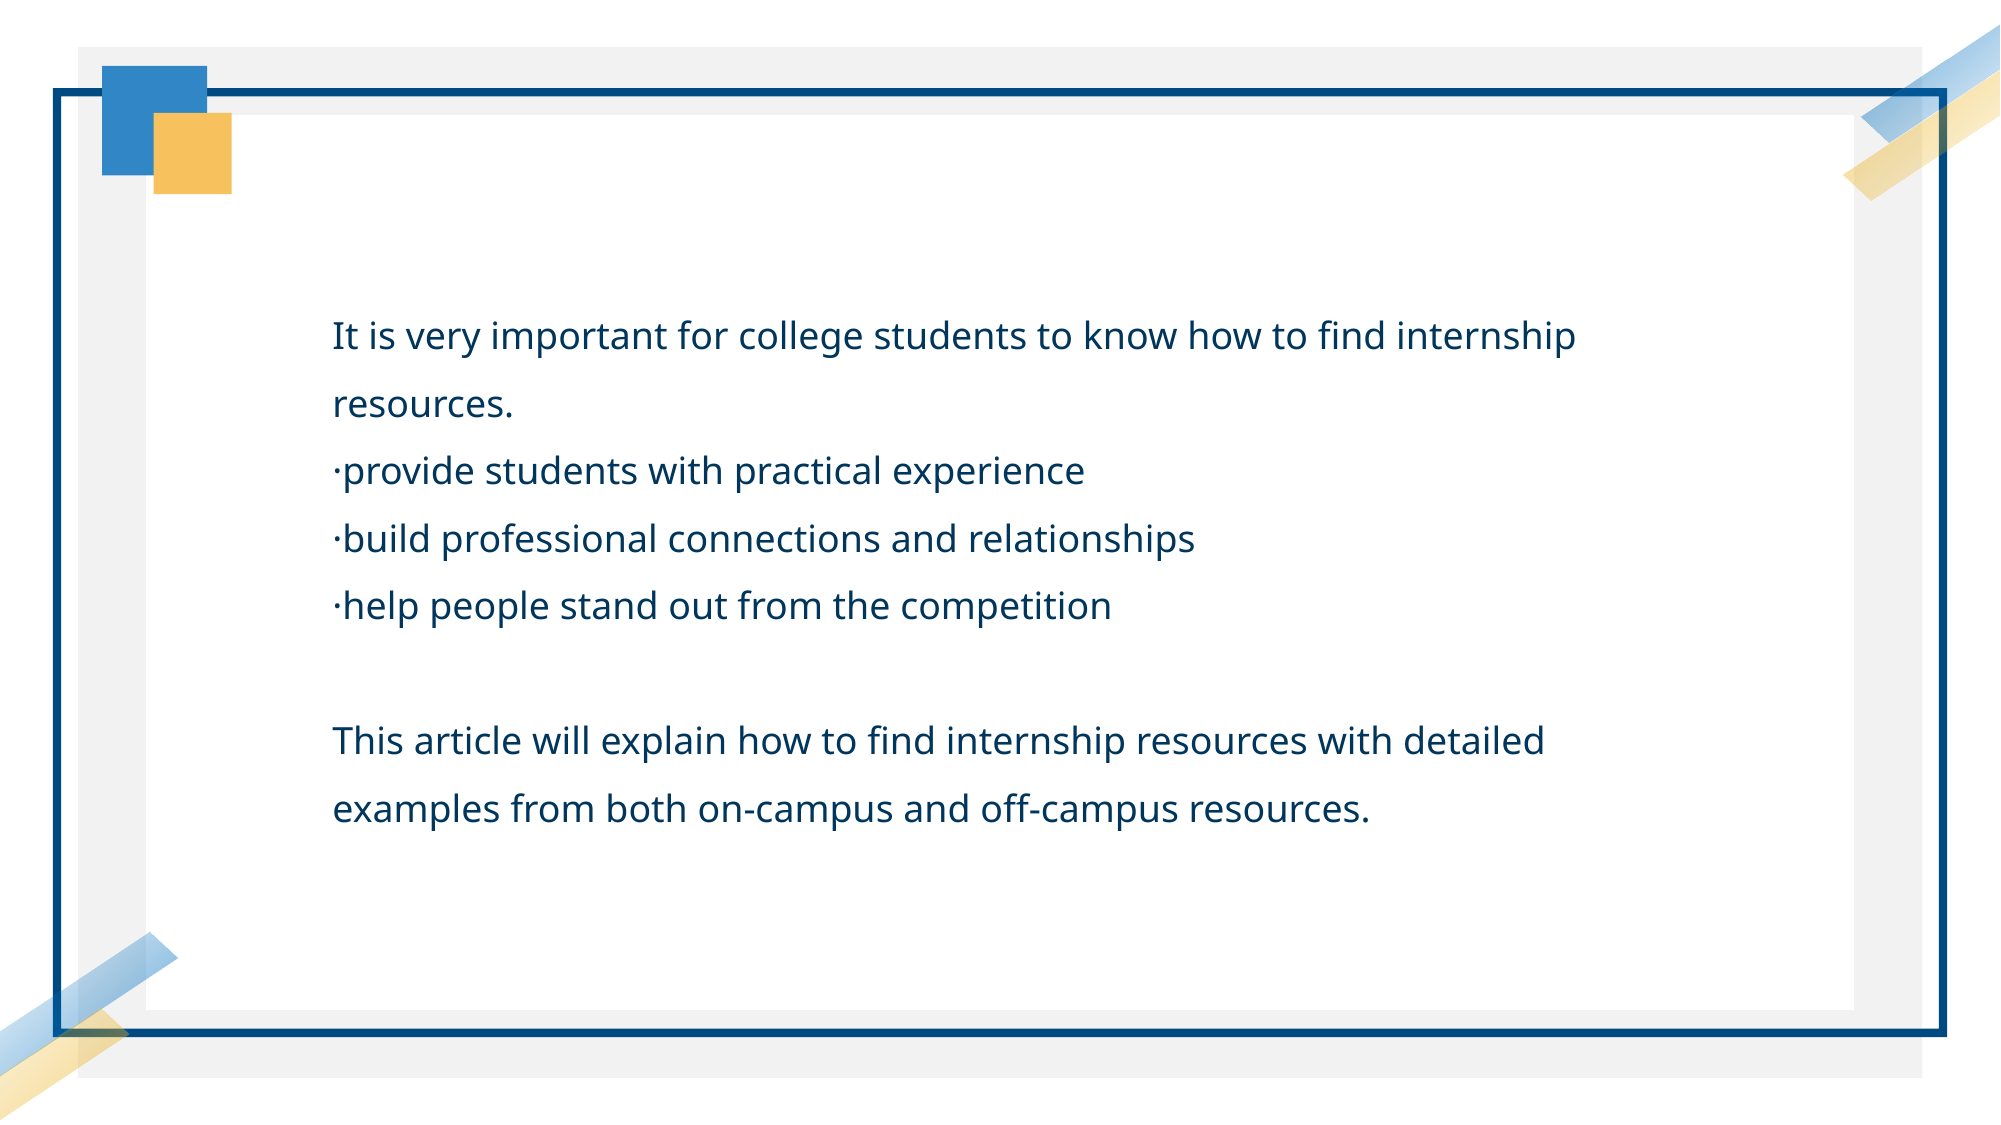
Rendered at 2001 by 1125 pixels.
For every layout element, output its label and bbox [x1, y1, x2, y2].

text_box [0, 0, 2000, 1125]
